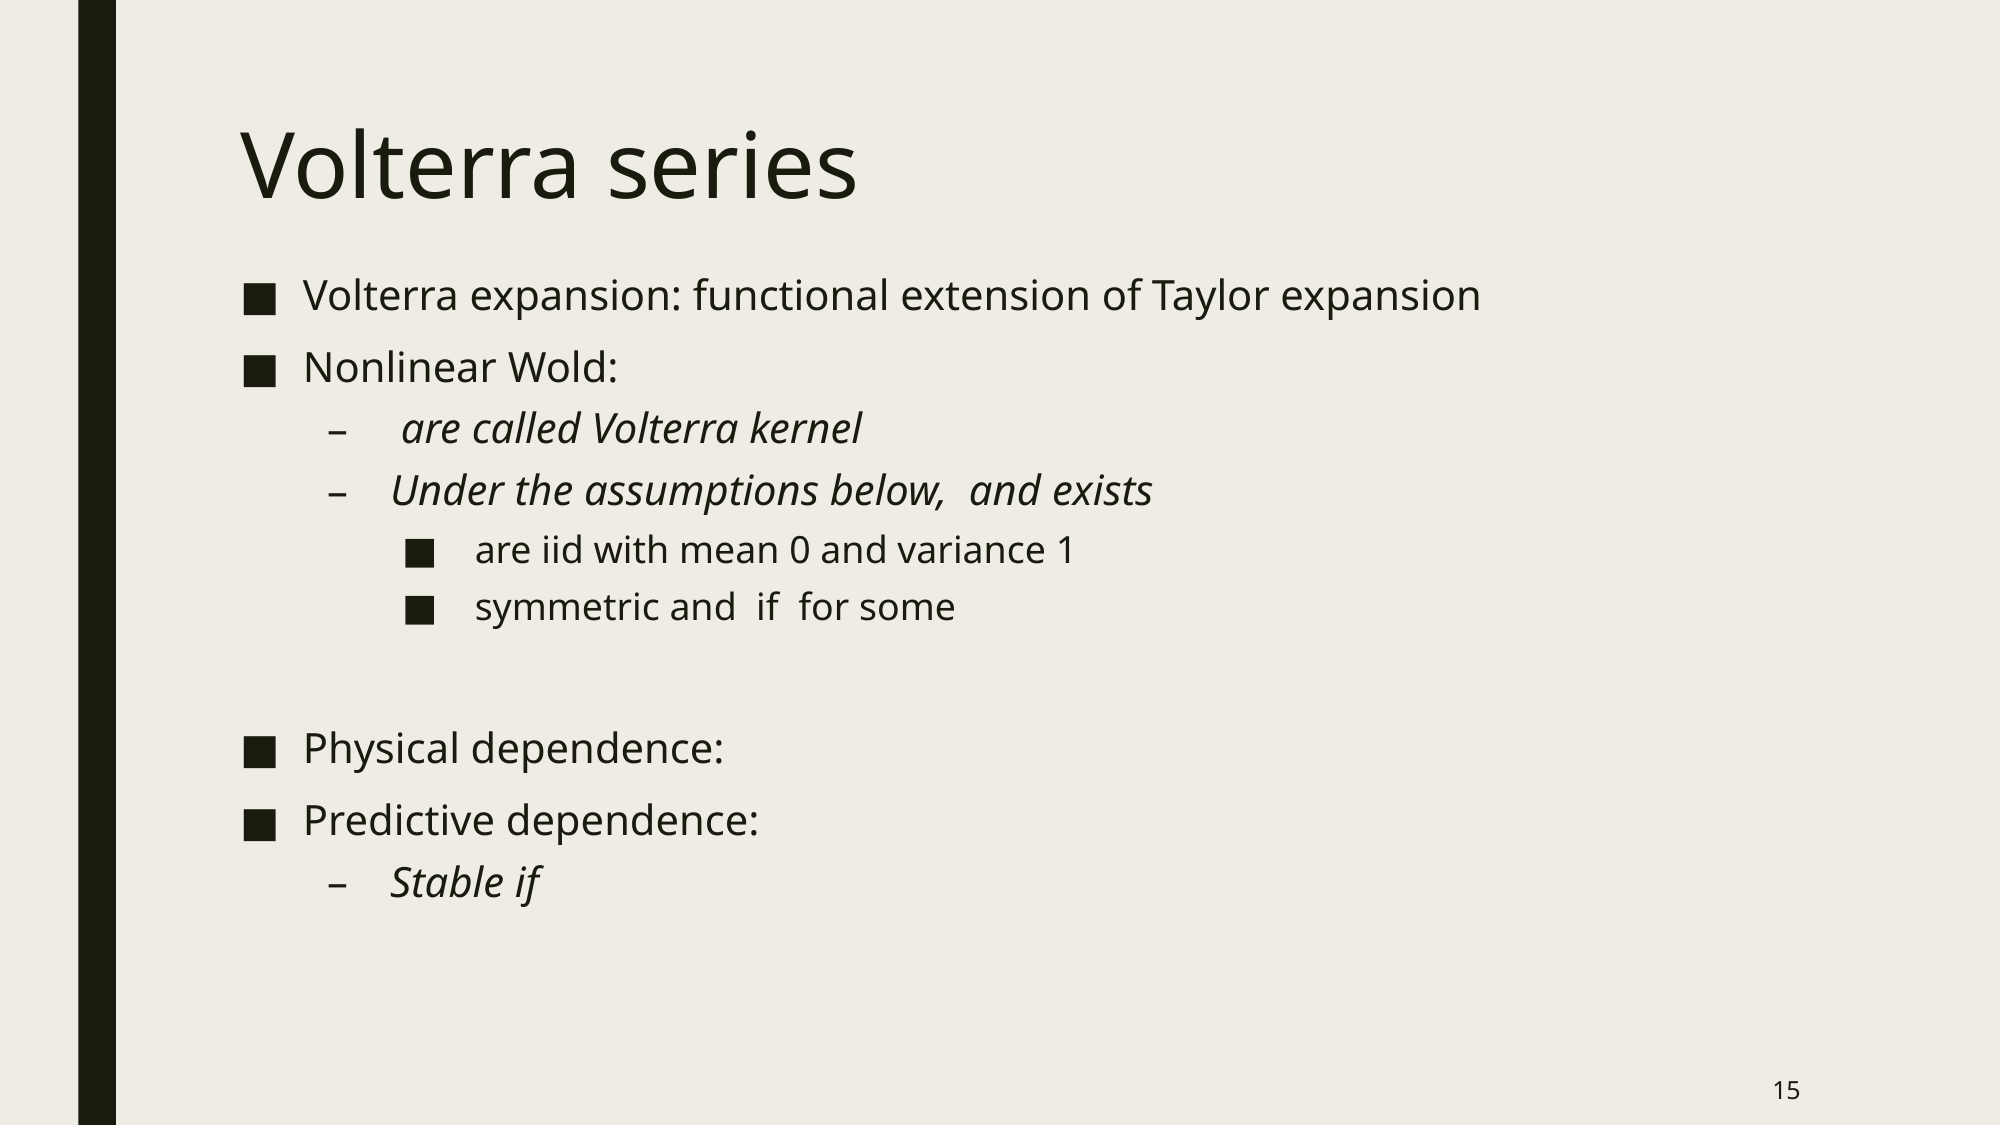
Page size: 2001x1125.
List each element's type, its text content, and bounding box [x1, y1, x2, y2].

title Volterra series [225, 112, 1800, 357]
slide_number 15 [1553, 1058, 1816, 1125]
